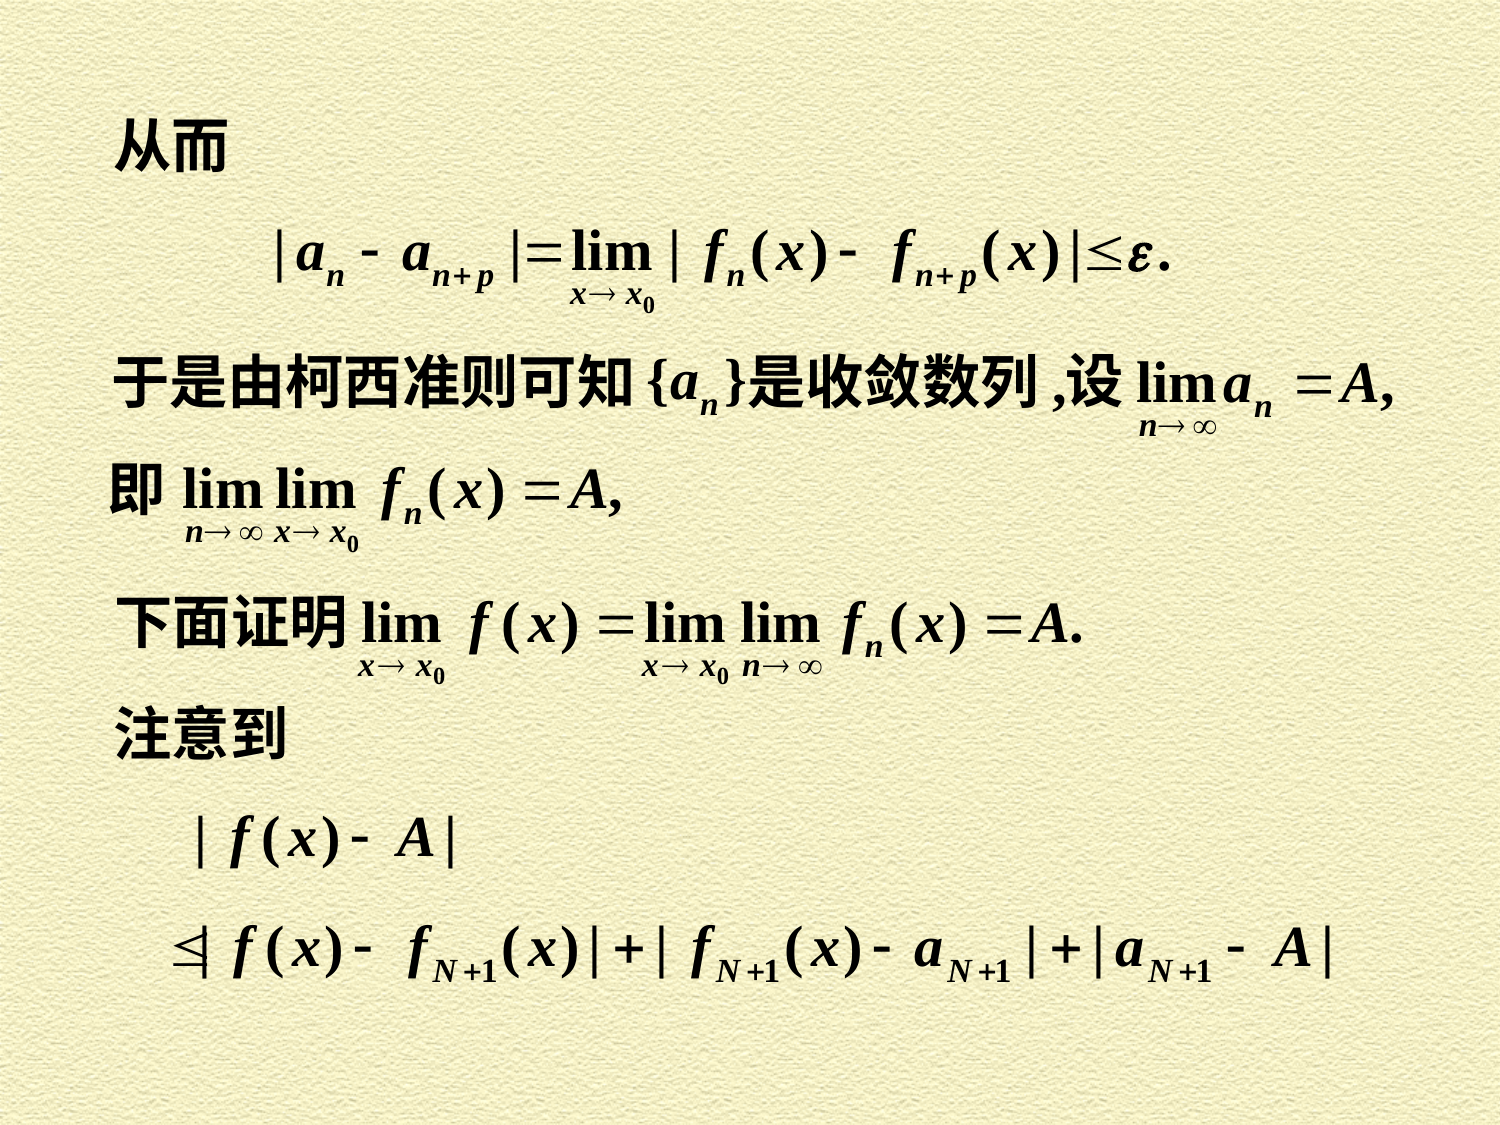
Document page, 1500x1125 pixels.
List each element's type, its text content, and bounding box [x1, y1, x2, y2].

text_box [273, 220, 1176, 319]
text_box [99, 577, 1088, 691]
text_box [96, 337, 1415, 442]
text_box 从而 [98, 101, 293, 187]
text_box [92, 444, 645, 557]
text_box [165, 916, 1335, 988]
text_box 注意到 [98, 689, 380, 775]
picture [0, 0, 1500, 1125]
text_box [194, 810, 458, 875]
